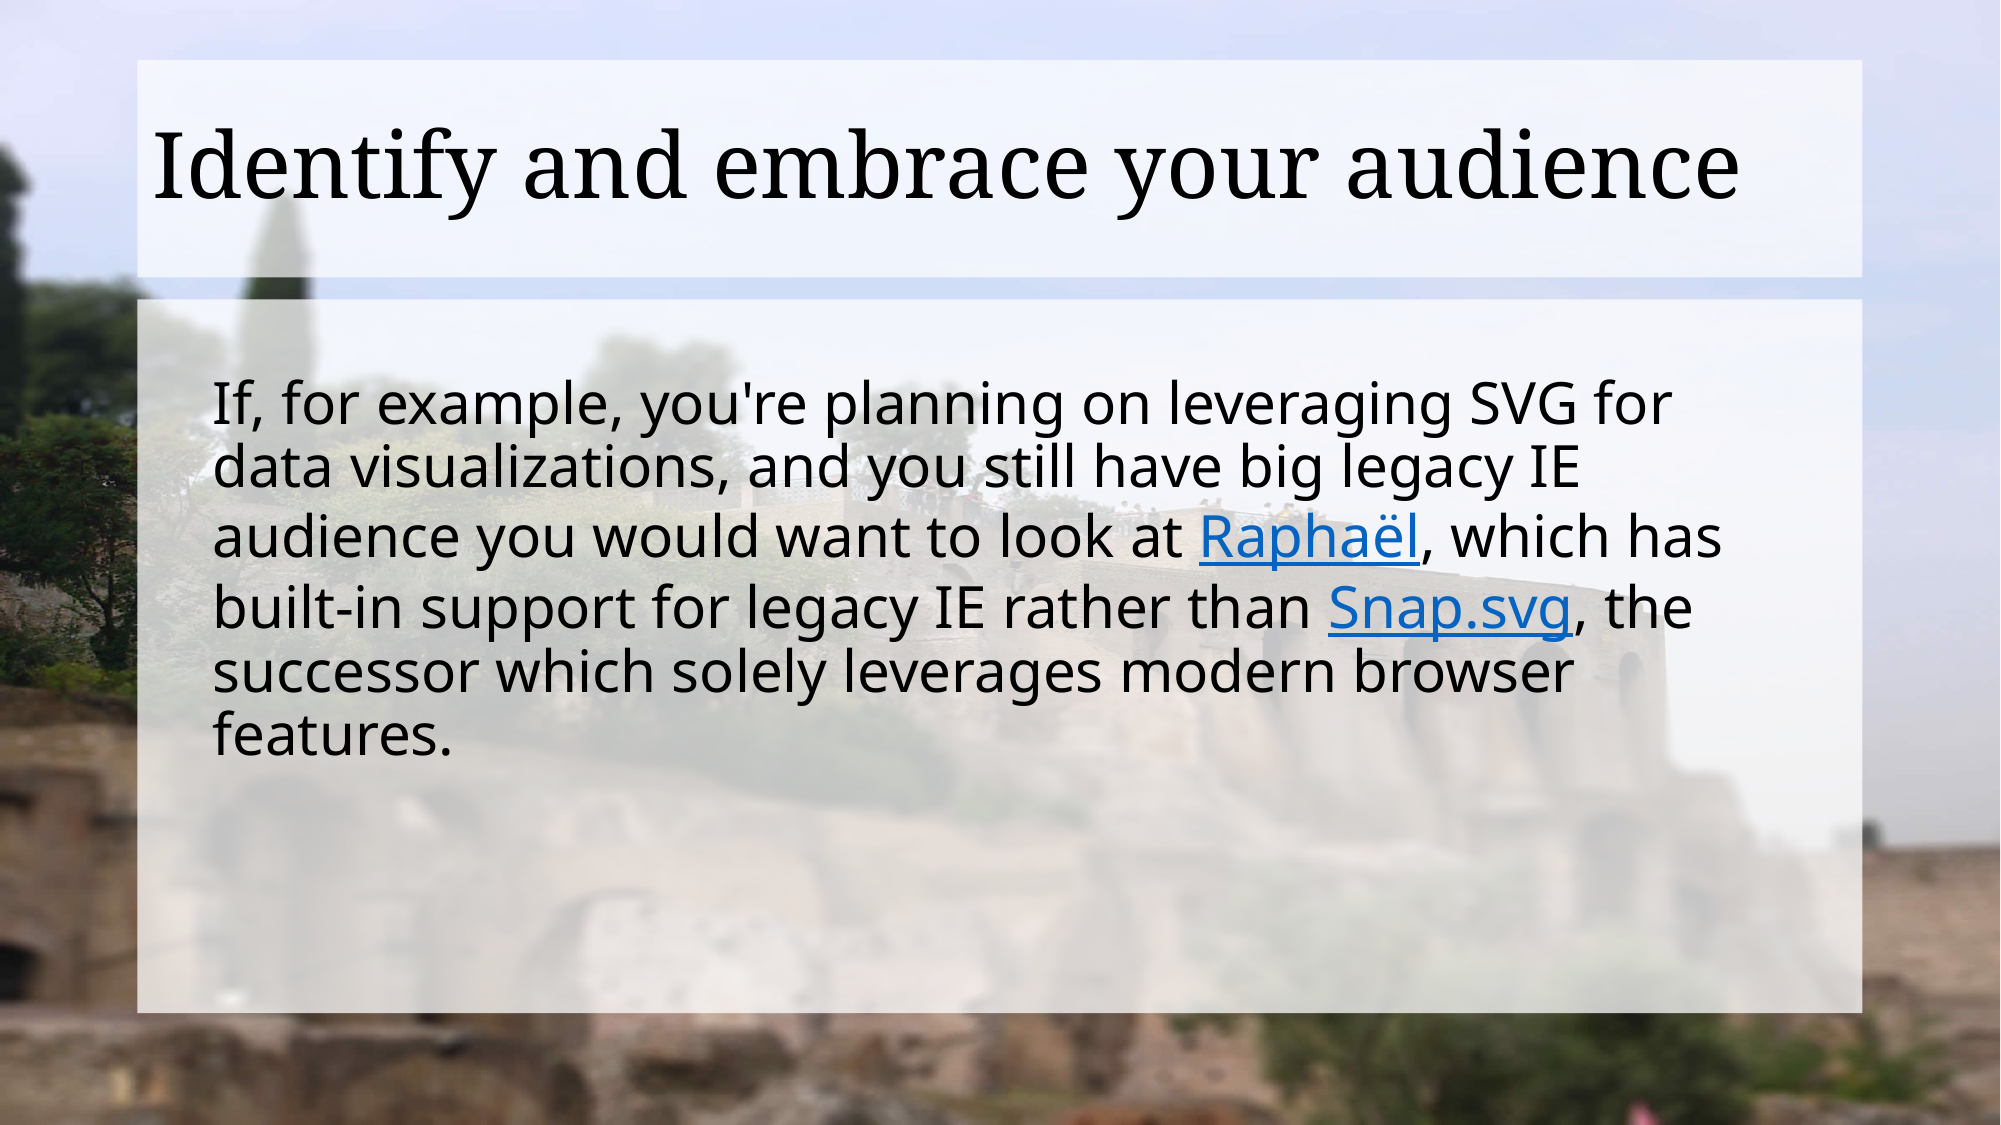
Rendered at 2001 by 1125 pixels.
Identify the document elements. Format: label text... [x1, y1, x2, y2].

title Identify and embrace your audience [137, 59, 1863, 278]
list If, for example, you're planning on leveraging SVG for data visualizations, and you still have big legacy IE audience you would want to look at Raphaël, which has built-in support for legacy IE rather than Snap.svg, the successor which solely leverages modern browser features. [137, 299, 1863, 1014]
picture [0, 0, 2001, 1125]
